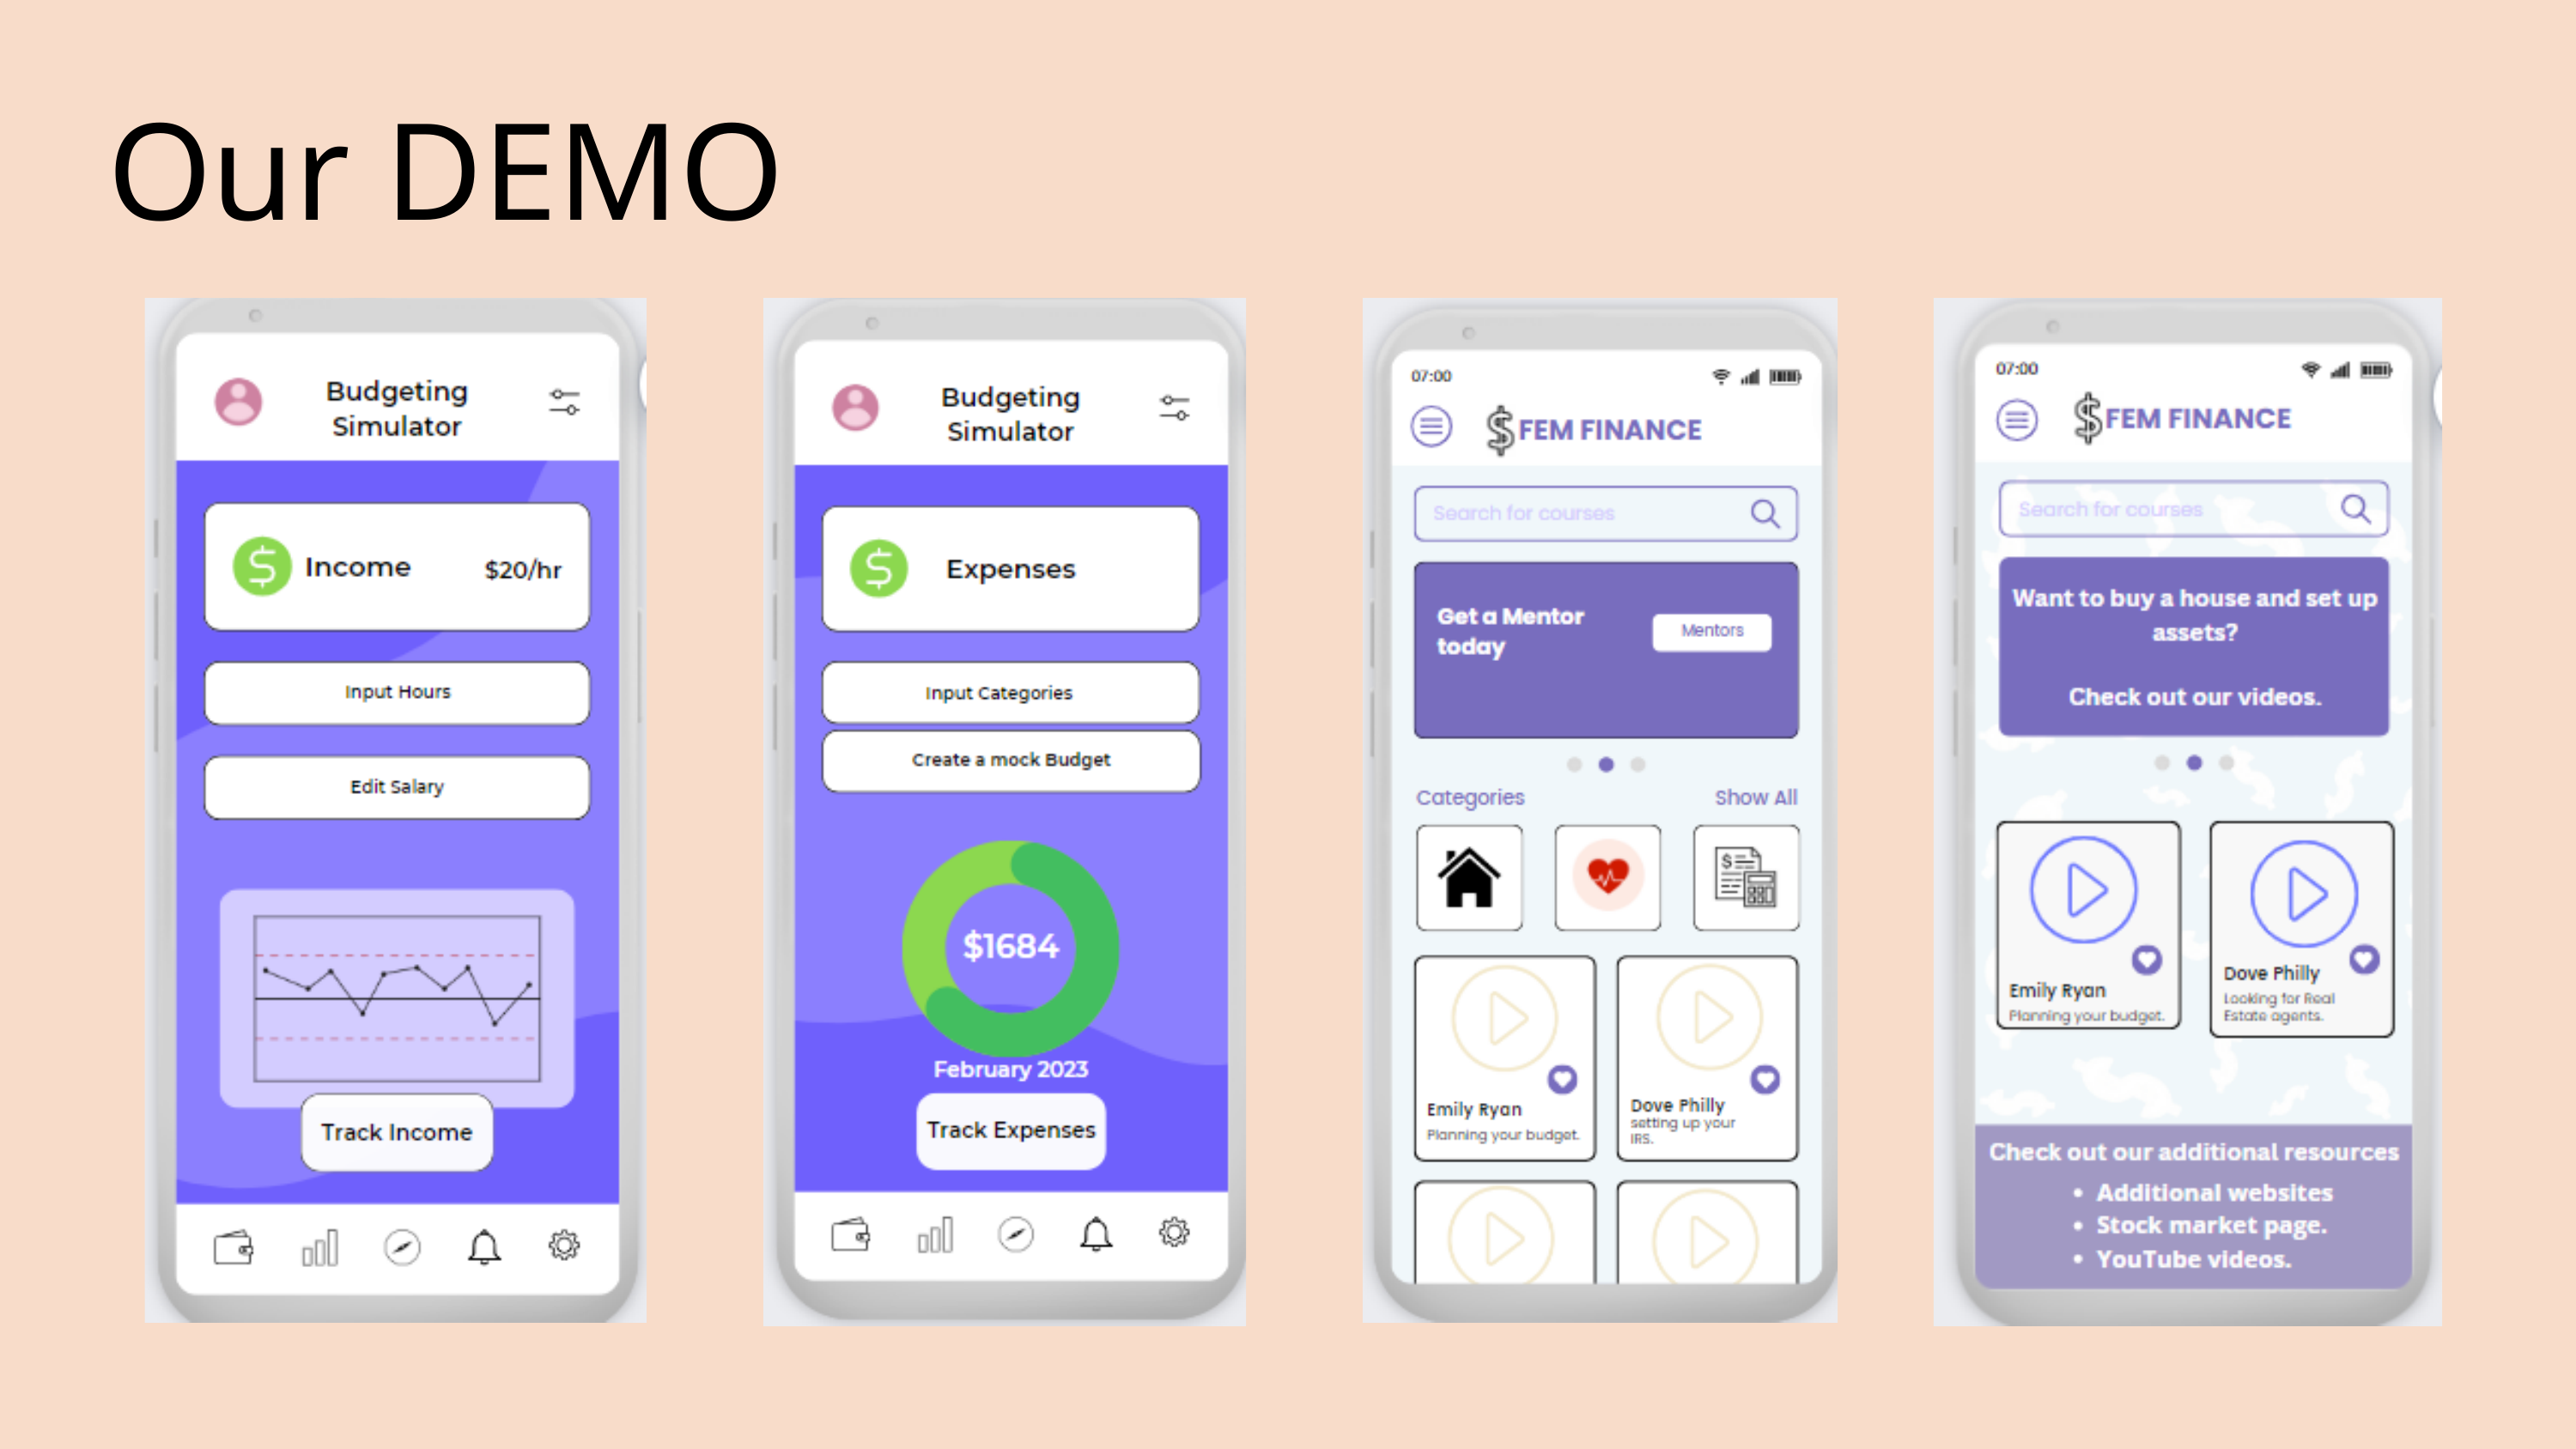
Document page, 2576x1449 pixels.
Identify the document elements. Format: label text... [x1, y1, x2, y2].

text_box [1933, 298, 2443, 1326]
text_box [1363, 298, 1838, 1323]
text_box [763, 298, 1247, 1326]
text_box [144, 298, 647, 1323]
text_box Our DEMO [107, 112, 2518, 247]
